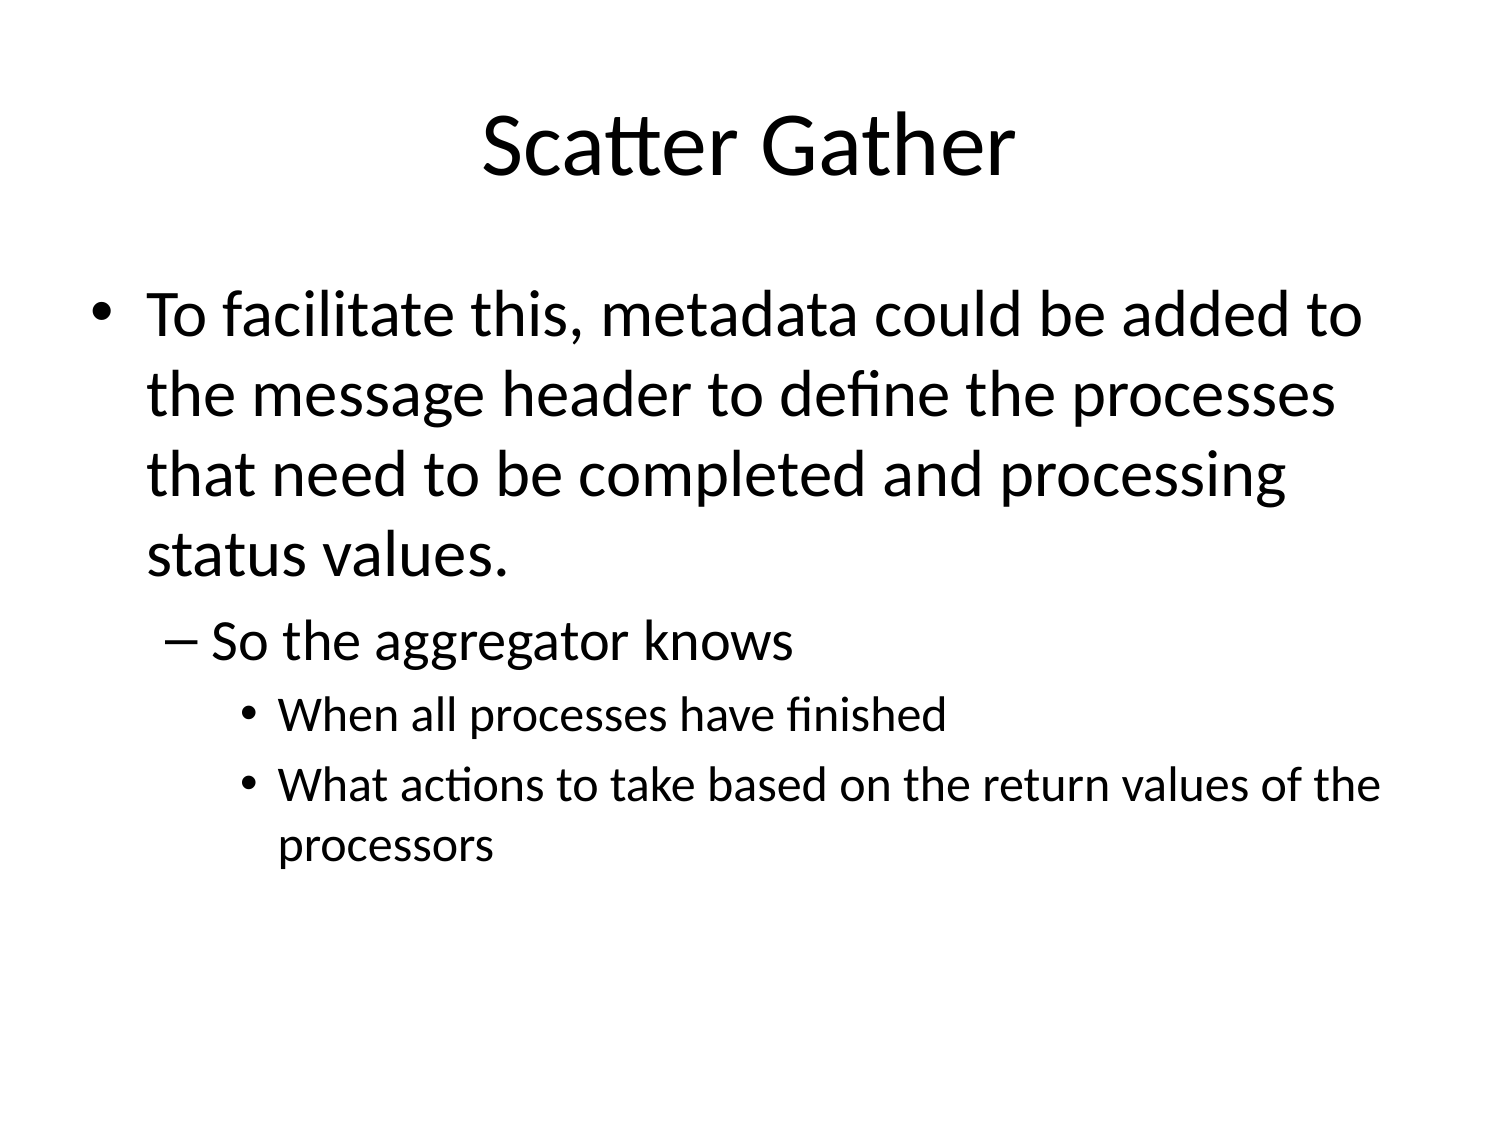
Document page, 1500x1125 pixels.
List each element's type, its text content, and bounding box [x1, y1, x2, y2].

list To facilitate this, metadata could be added to the message header to define the processes that need to be completed and processing status values. So the aggregator knows When all processes have finished What actions to take based on the return values of the processors [75, 262, 1425, 1005]
title Scatter Gather [75, 45, 1425, 233]
